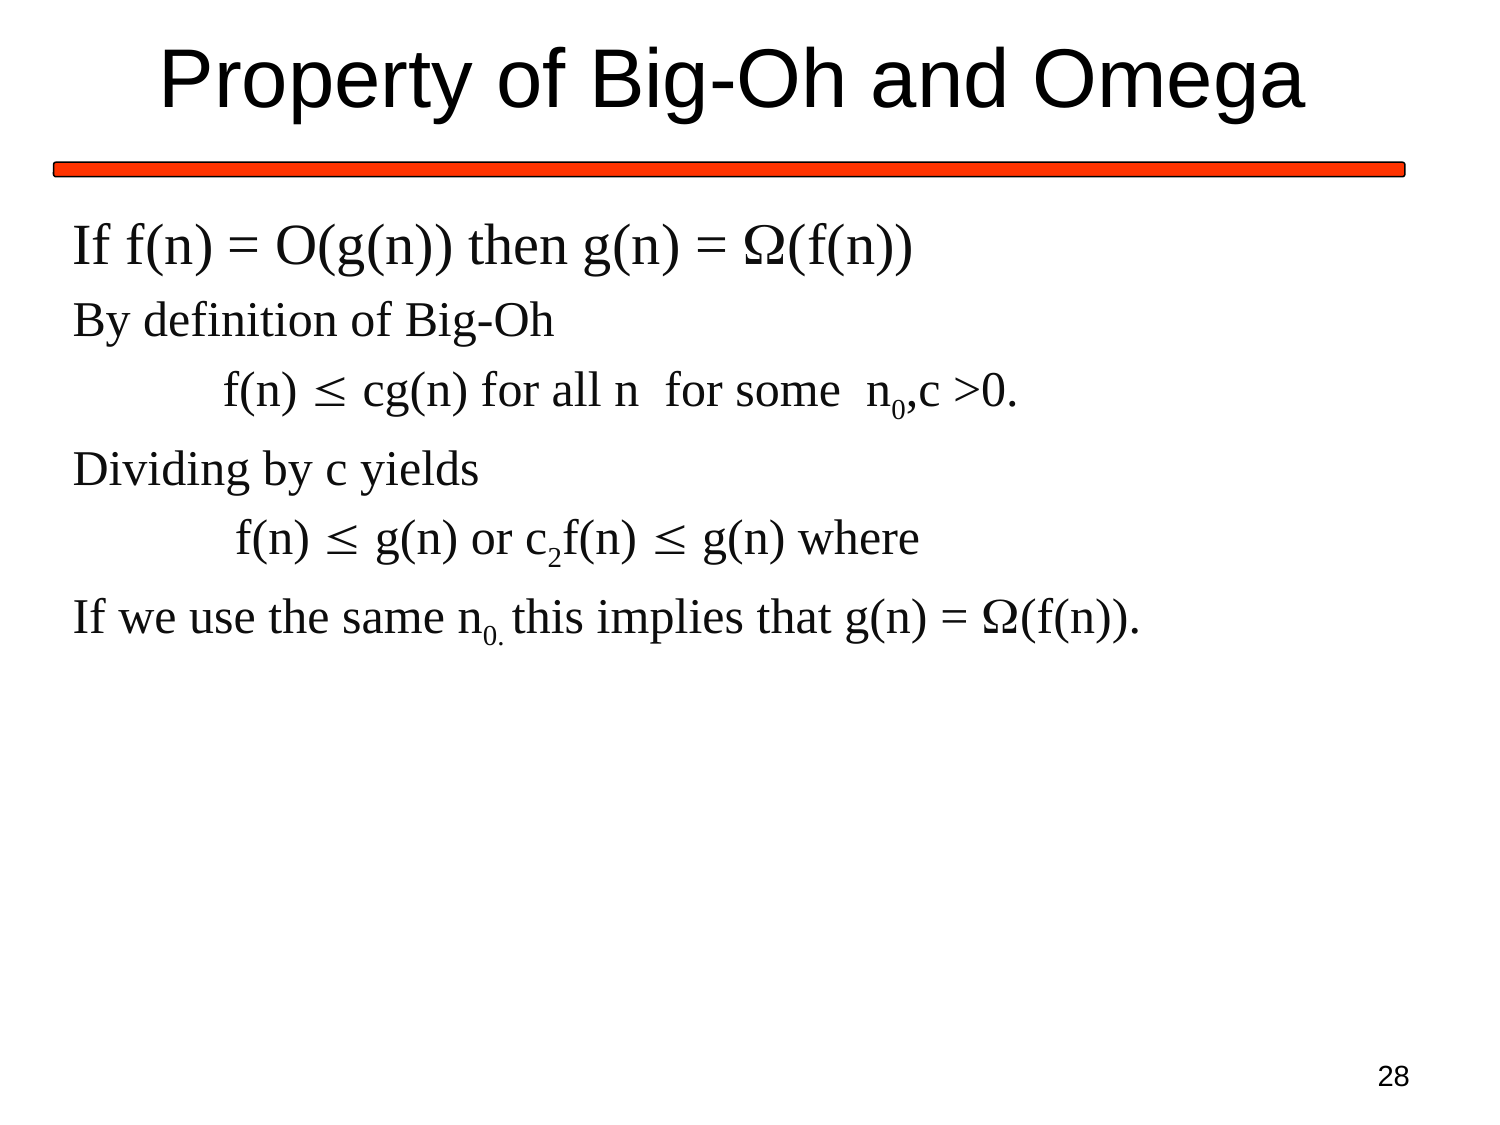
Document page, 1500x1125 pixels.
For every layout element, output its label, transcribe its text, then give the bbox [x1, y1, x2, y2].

slide_number 28 [1074, 1049, 1425, 1103]
title Property of Big-Oh and Omega [57, 0, 1408, 149]
